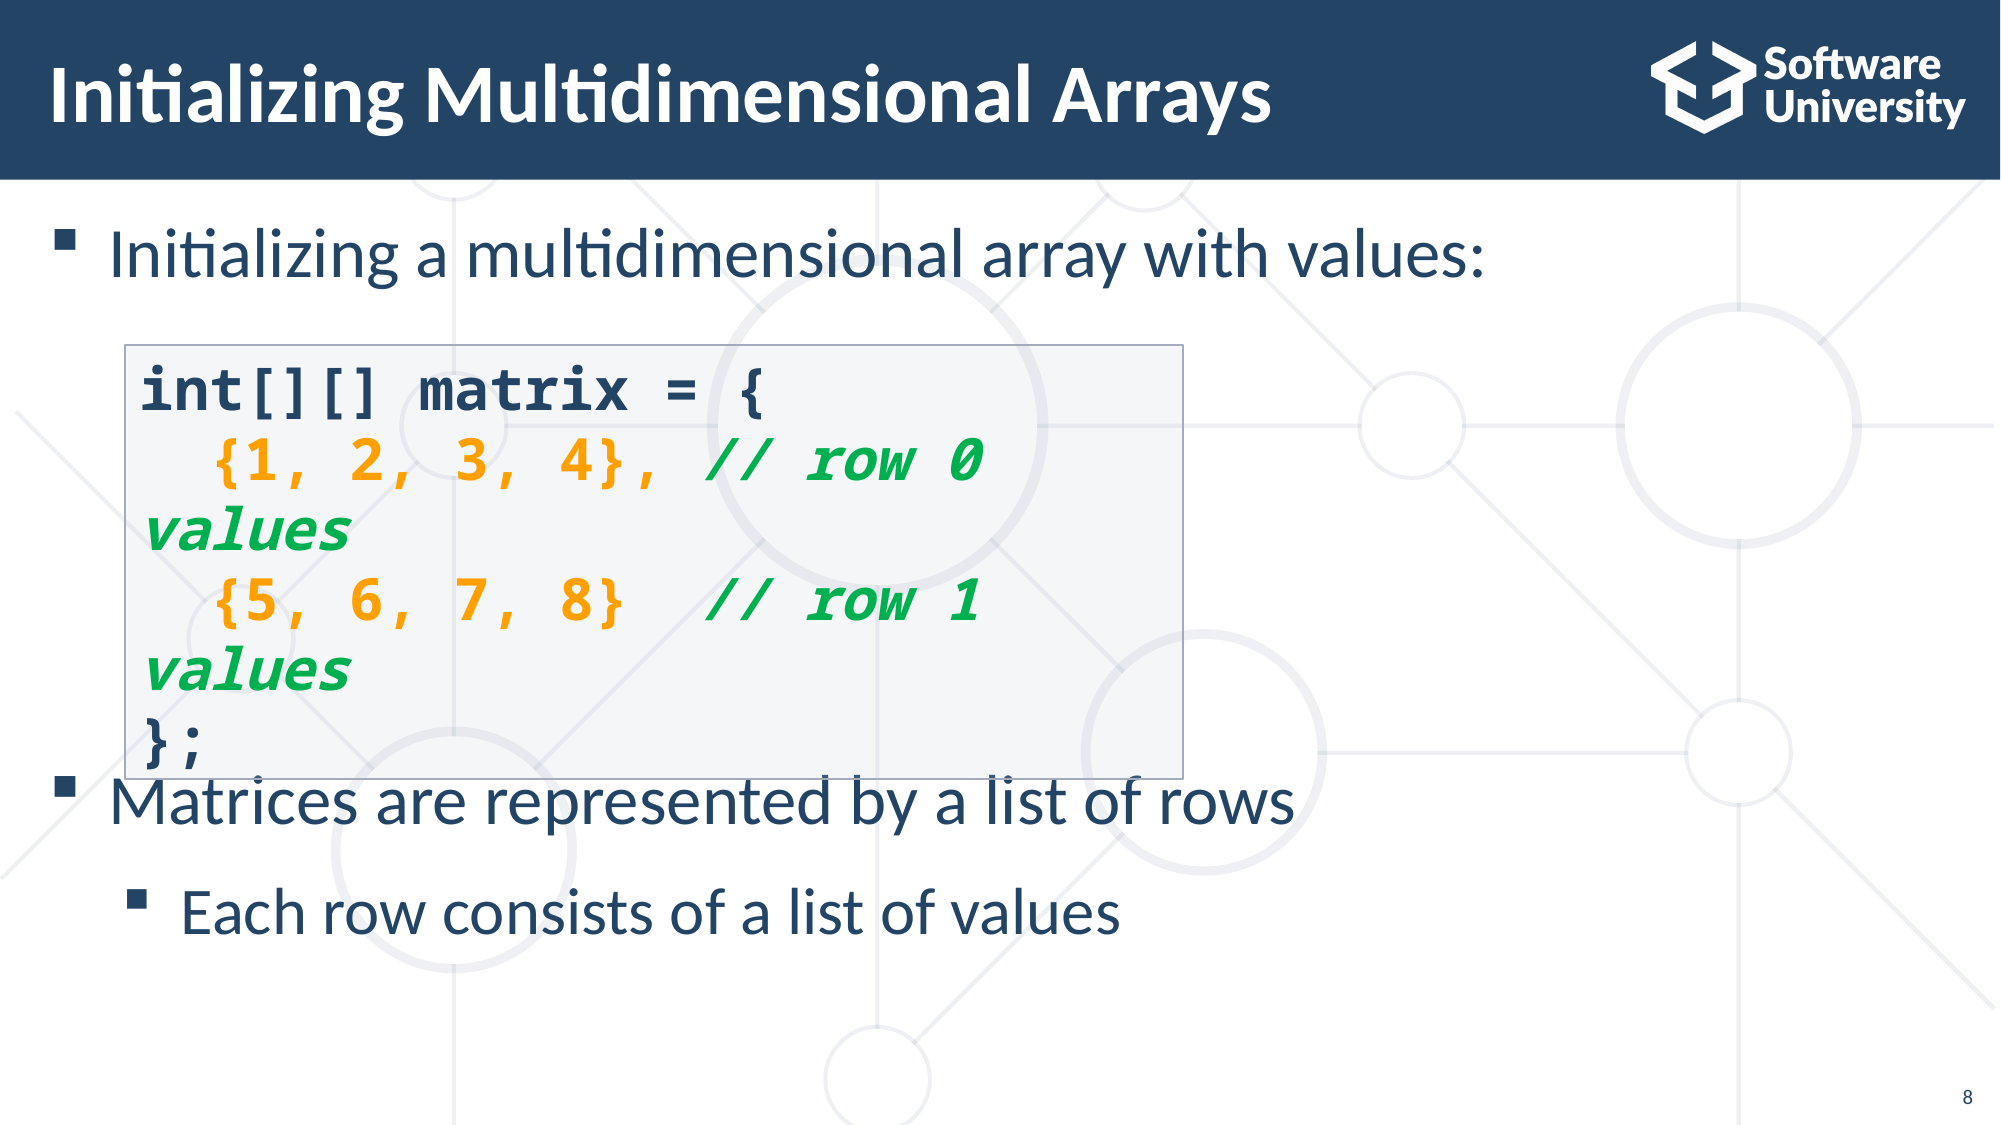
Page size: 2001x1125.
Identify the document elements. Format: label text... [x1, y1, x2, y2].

picture [1651, 41, 1966, 134]
list Initializing a multidimensional array with values: Matrices are represented by a list of rows Each row consists of a list of values [31, 196, 1970, 1104]
title Initializing Multidimensional Arrays [31, 16, 1625, 162]
text_box int[][] matrix = { {1, 2, 3, 4}, // row 0 values {5, 6, 7, 8} // row 1 values }; [124, 344, 1184, 780]
slide_number 8 [1927, 1067, 1989, 1117]
